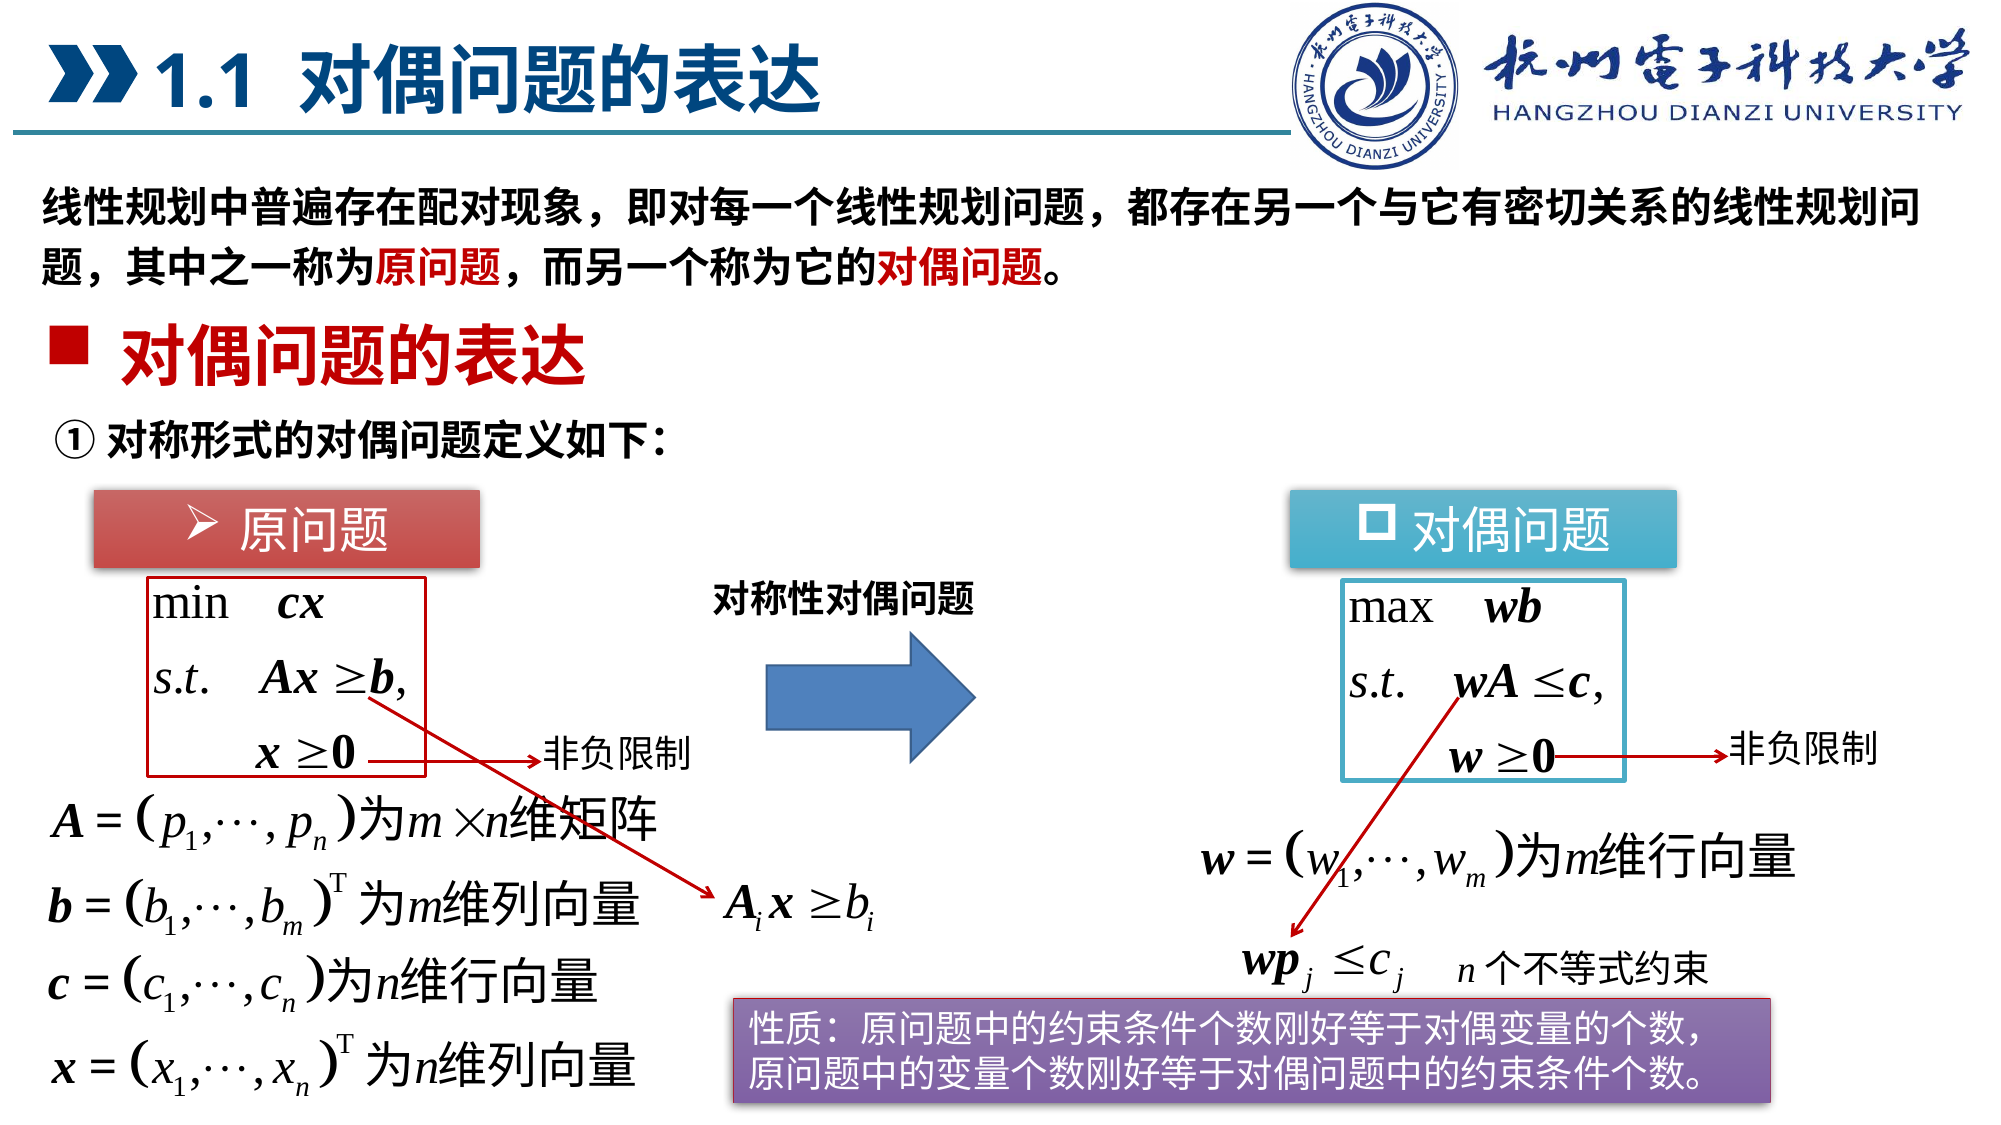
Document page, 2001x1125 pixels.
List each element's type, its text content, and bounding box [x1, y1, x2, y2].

text_box 1.1 对偶问题的表达 [137, 25, 1202, 130]
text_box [1198, 826, 1290, 898]
text_box 线性规划中普遍存在配对现象，即对每一个线性规划问题，都存在另一个与它有密切关系的线性规划问题，其中之一称为原问题，而另一个称为它的对偶问题。 [26, 163, 1957, 298]
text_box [45, 951, 602, 1023]
text_box 对称性对偶问题 [697, 567, 991, 628]
text_box 性质：原问题中的约束条件个数刚好等于对偶变量的个数，原问题中的变量个数刚好等于对偶问题中的约束条件个数。 [733, 998, 1771, 1103]
picture [1482, 26, 1970, 122]
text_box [45, 866, 646, 946]
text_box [1237, 931, 1409, 1000]
picture [1290, 2, 1459, 170]
text_box [92, 45, 138, 103]
text_box 非负限制 [1713, 717, 1894, 777]
text_box 对偶问题 [1290, 490, 1677, 568]
text_box ①对称形式的对偶问题定义如下： [40, 396, 799, 471]
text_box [149, 579, 425, 776]
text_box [45, 1027, 641, 1107]
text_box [368, 697, 715, 899]
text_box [1290, 697, 1459, 938]
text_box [718, 874, 879, 937]
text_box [45, 790, 368, 861]
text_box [1344, 582, 1623, 779]
text_box [765, 630, 977, 765]
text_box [1459, 826, 1801, 898]
text_box 对偶问题的表达 [30, 298, 809, 401]
text_box n个不等式约束 [1442, 937, 1725, 992]
text_box 原问题 [93, 490, 480, 568]
text_box [48, 44, 94, 103]
